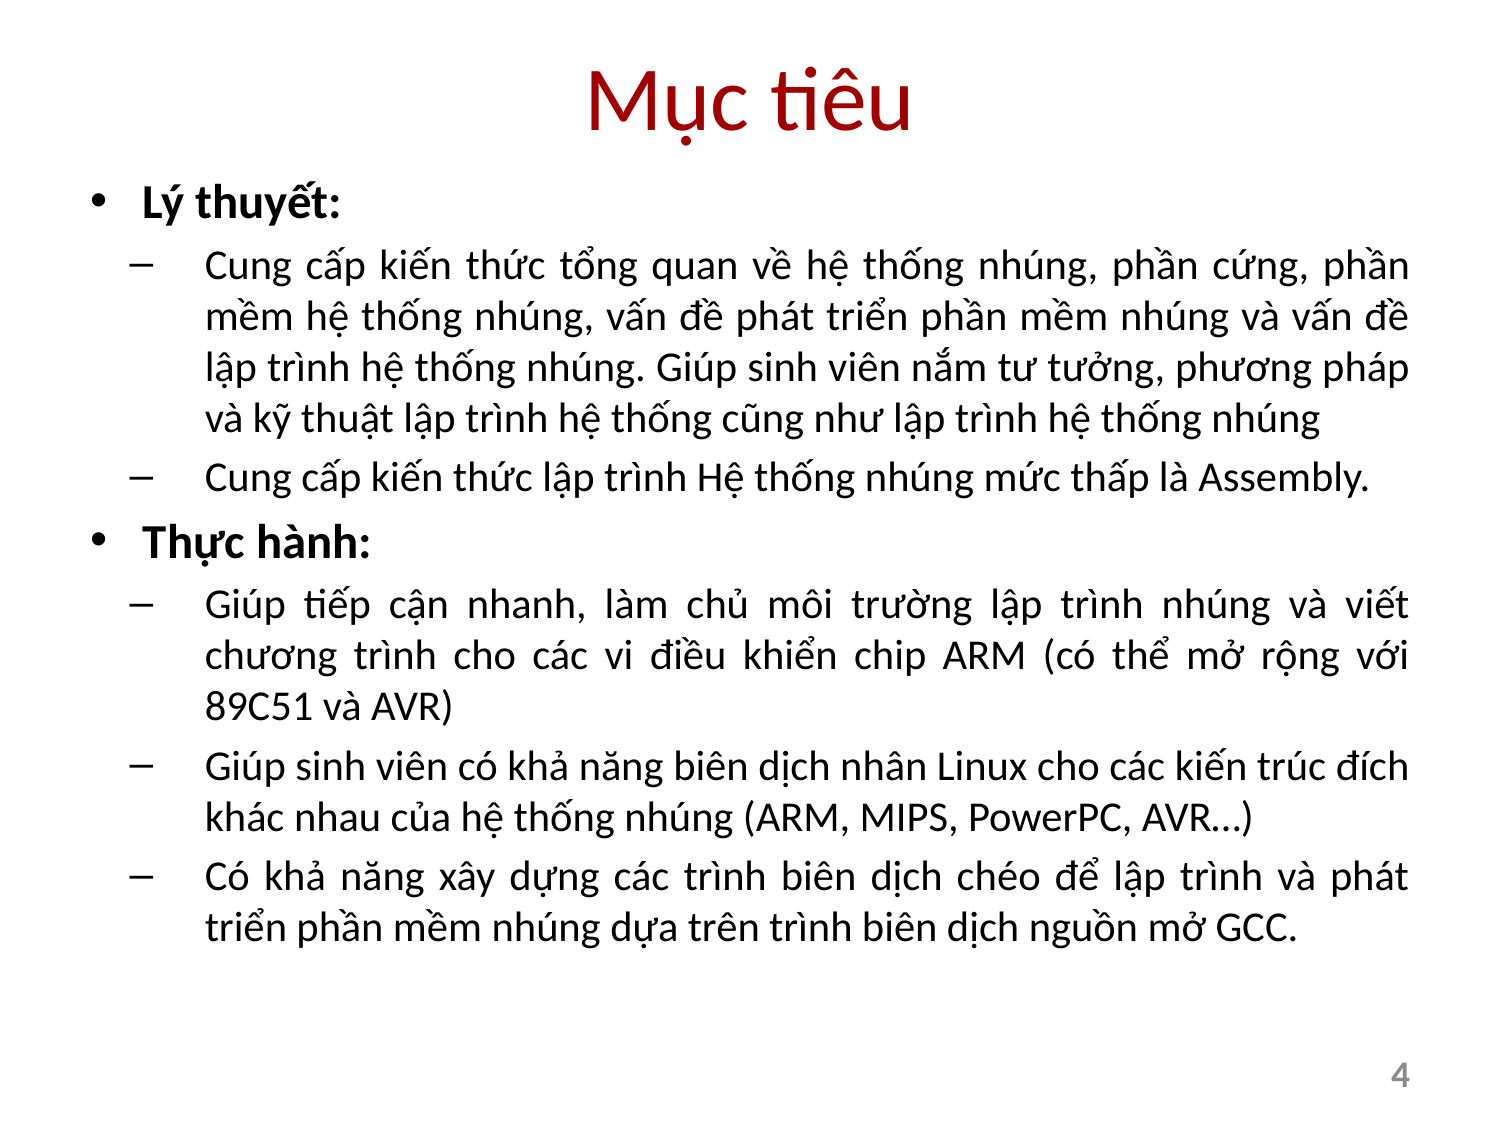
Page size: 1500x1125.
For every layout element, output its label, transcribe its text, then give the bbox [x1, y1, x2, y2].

title Mục tiêu [75, 0, 1425, 162]
slide_number 4 [1074, 1042, 1425, 1103]
list Lý thuyết: Cung cấp kiến thức tổng quan về hệ thống nhúng, phần cứng, phần mềm hệ thống nhúng, vấn đề phát triển phần mềm nhúng và vấn đề lập trình hệ thống nhúng. Giúp sinh viên nắm tư tưởng, phương pháp và kỹ thuật lập trình hệ thống cũng như lập trình hệ thống nhúng Cung cấp kiến thức lập trình Hệ thống nhúng mức thấp là Assembly. Thực hành: Giúp tiếp cận nhanh, làm chủ môi trường lập trình nhúng và viết chương trình cho các vi điều khiển chip ARM (có thể mở rộng với 89C51 và AVR) Giúp sinh viên có khả năng biên dịch nhân Linux cho các kiến trúc đích khác nhau của hệ thống nhúng (ARM, MIPS, PowerPC, AVR…) Có khả năng xây dựng các trình biên dịch chéo để lập trình và phát triển phần mềm nhúng dựa trên trình biên dịch nguồn mở GCC. [75, 162, 1425, 1063]
